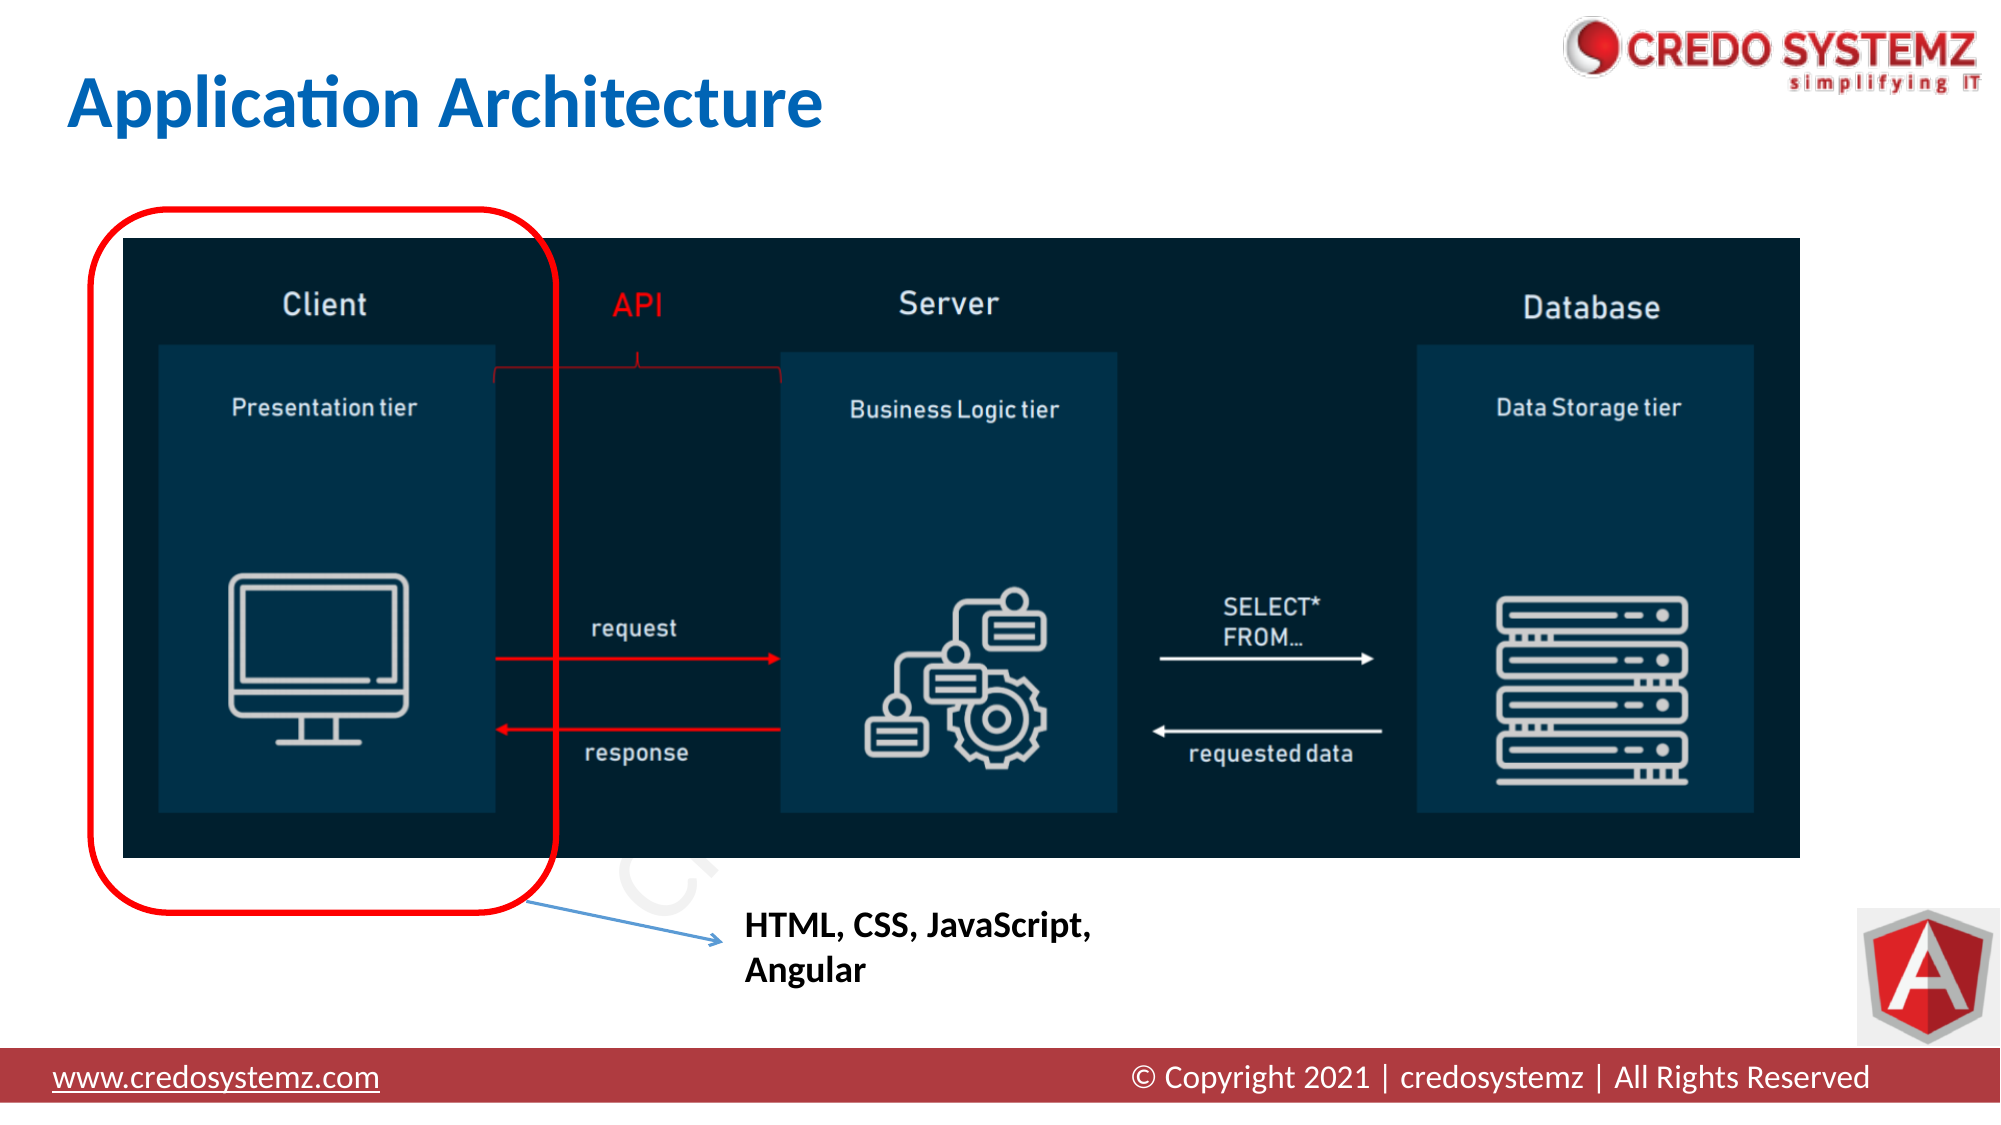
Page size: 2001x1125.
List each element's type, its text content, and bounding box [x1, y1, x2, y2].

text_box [526, 901, 724, 943]
text_box www.credosystemz.com © Copyright 2021 | credosystemz | All Rights Reserved [0, 1048, 2000, 1103]
picture [1857, 908, 2000, 1046]
picture [1561, 15, 1982, 95]
text_box Application Architecture [52, 54, 1659, 159]
text_box [89, 208, 554, 914]
text_box HTML, CSS, JavaScript, Angular [730, 892, 1185, 998]
picture [123, 238, 1800, 858]
